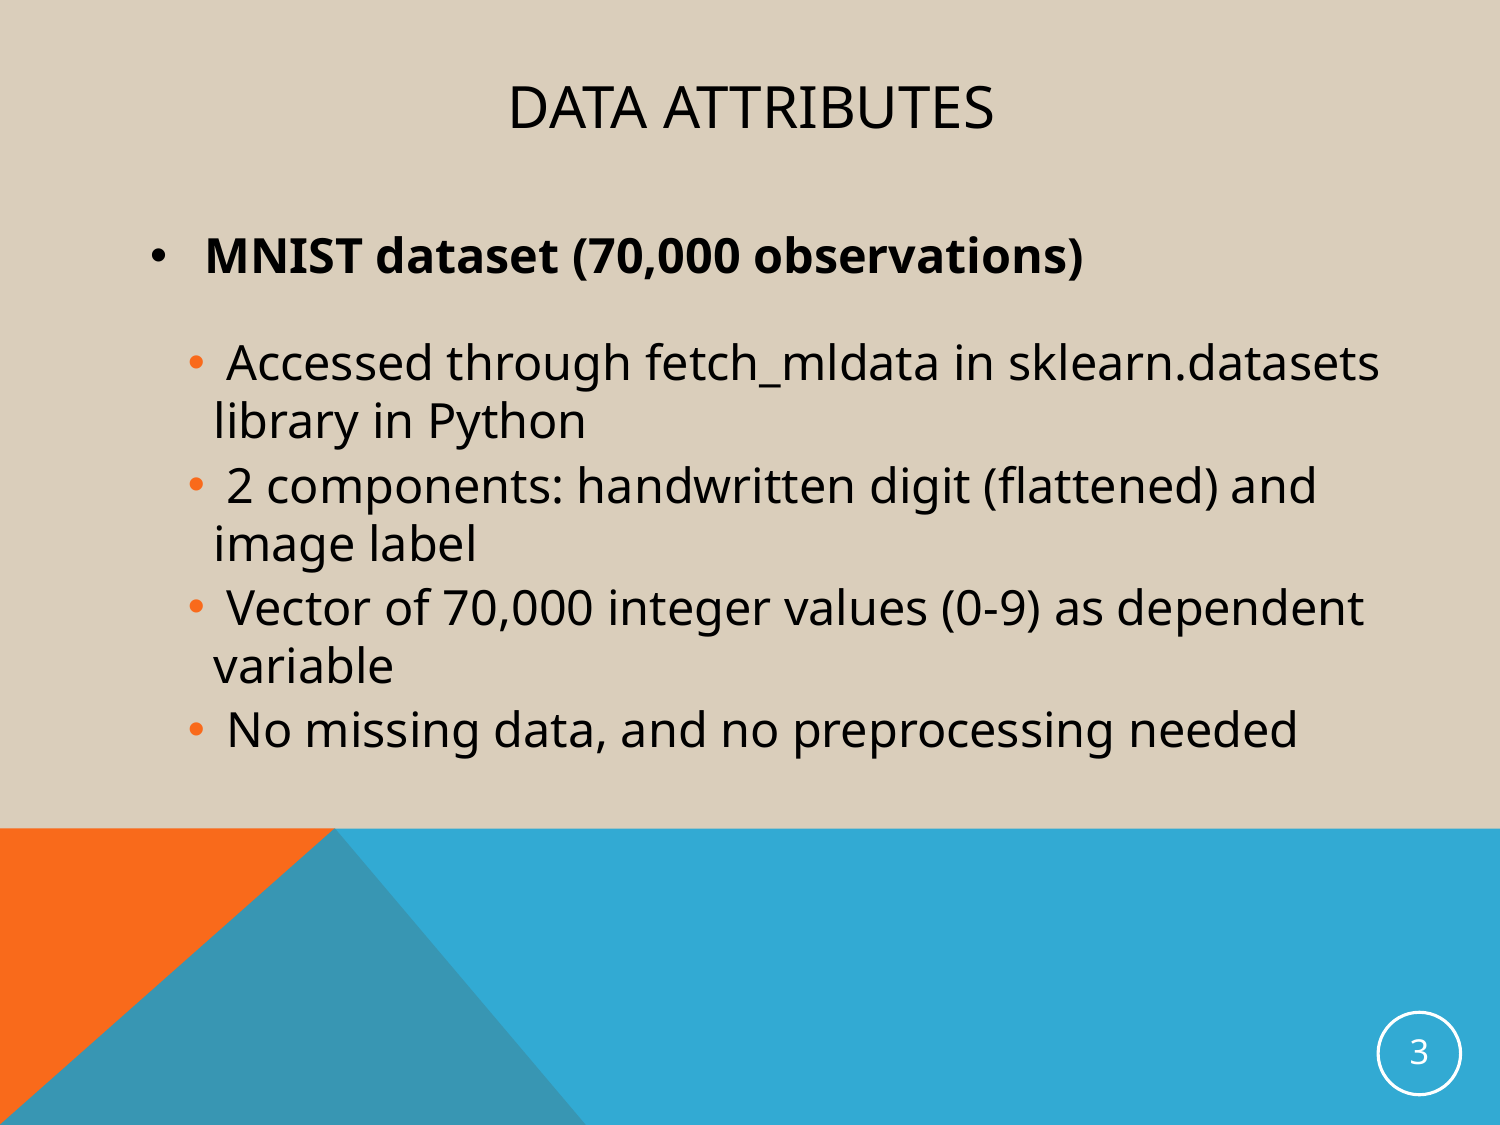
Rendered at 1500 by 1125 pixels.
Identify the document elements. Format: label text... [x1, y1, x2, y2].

slide_number 3 [1376, 1010, 1463, 1097]
list MNIST dataset (70,000 observations) Accessed through fetch_mldata in sklearn.datasets library in Python 2 components: handwritten digit (flattened) and image label Vector of 70,000 integer values (0-9) as dependent variable No missing data, and no preprocessing needed [135, 217, 1416, 768]
title Data attributes [135, 60, 1369, 150]
